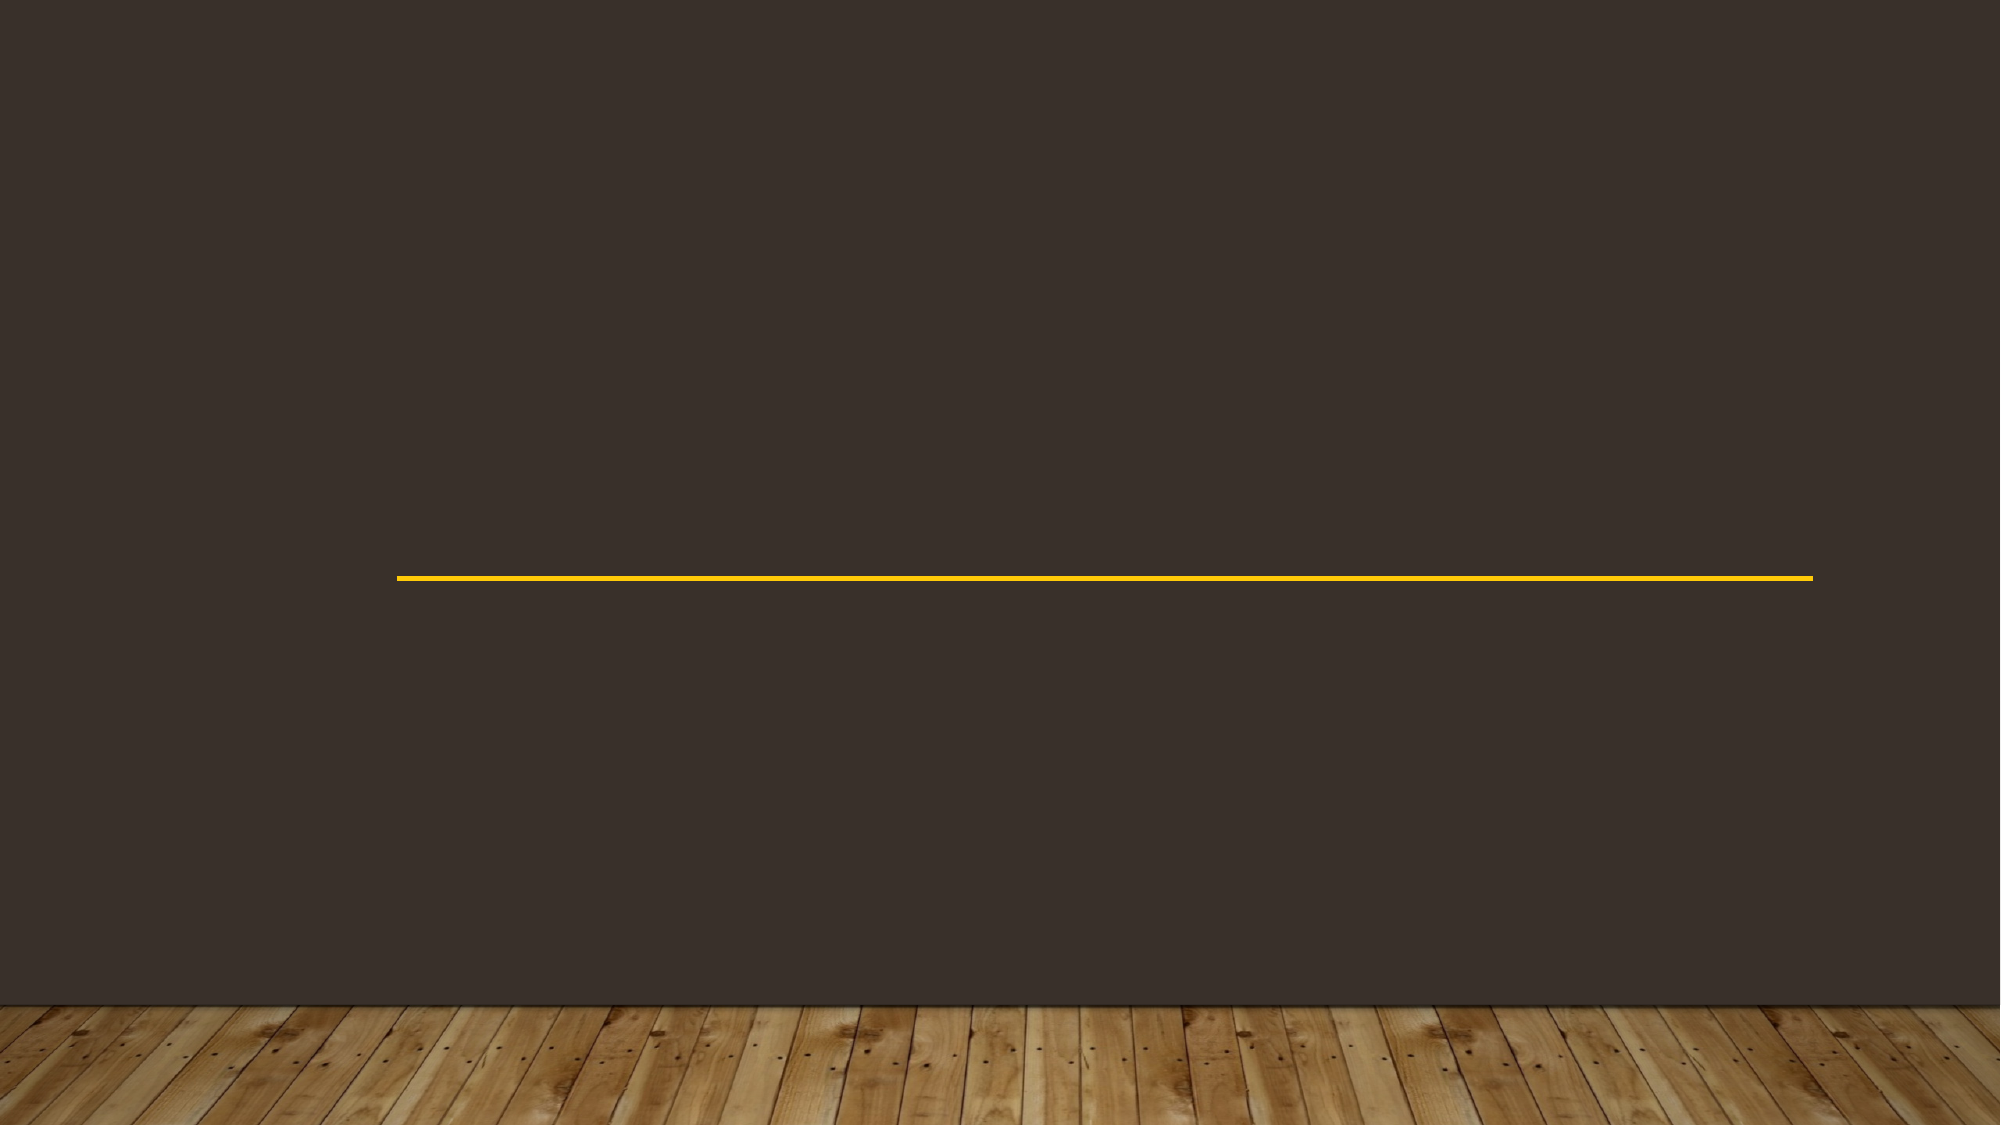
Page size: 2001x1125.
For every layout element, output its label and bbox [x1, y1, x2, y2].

picture [0, 1005, 2000, 1125]
